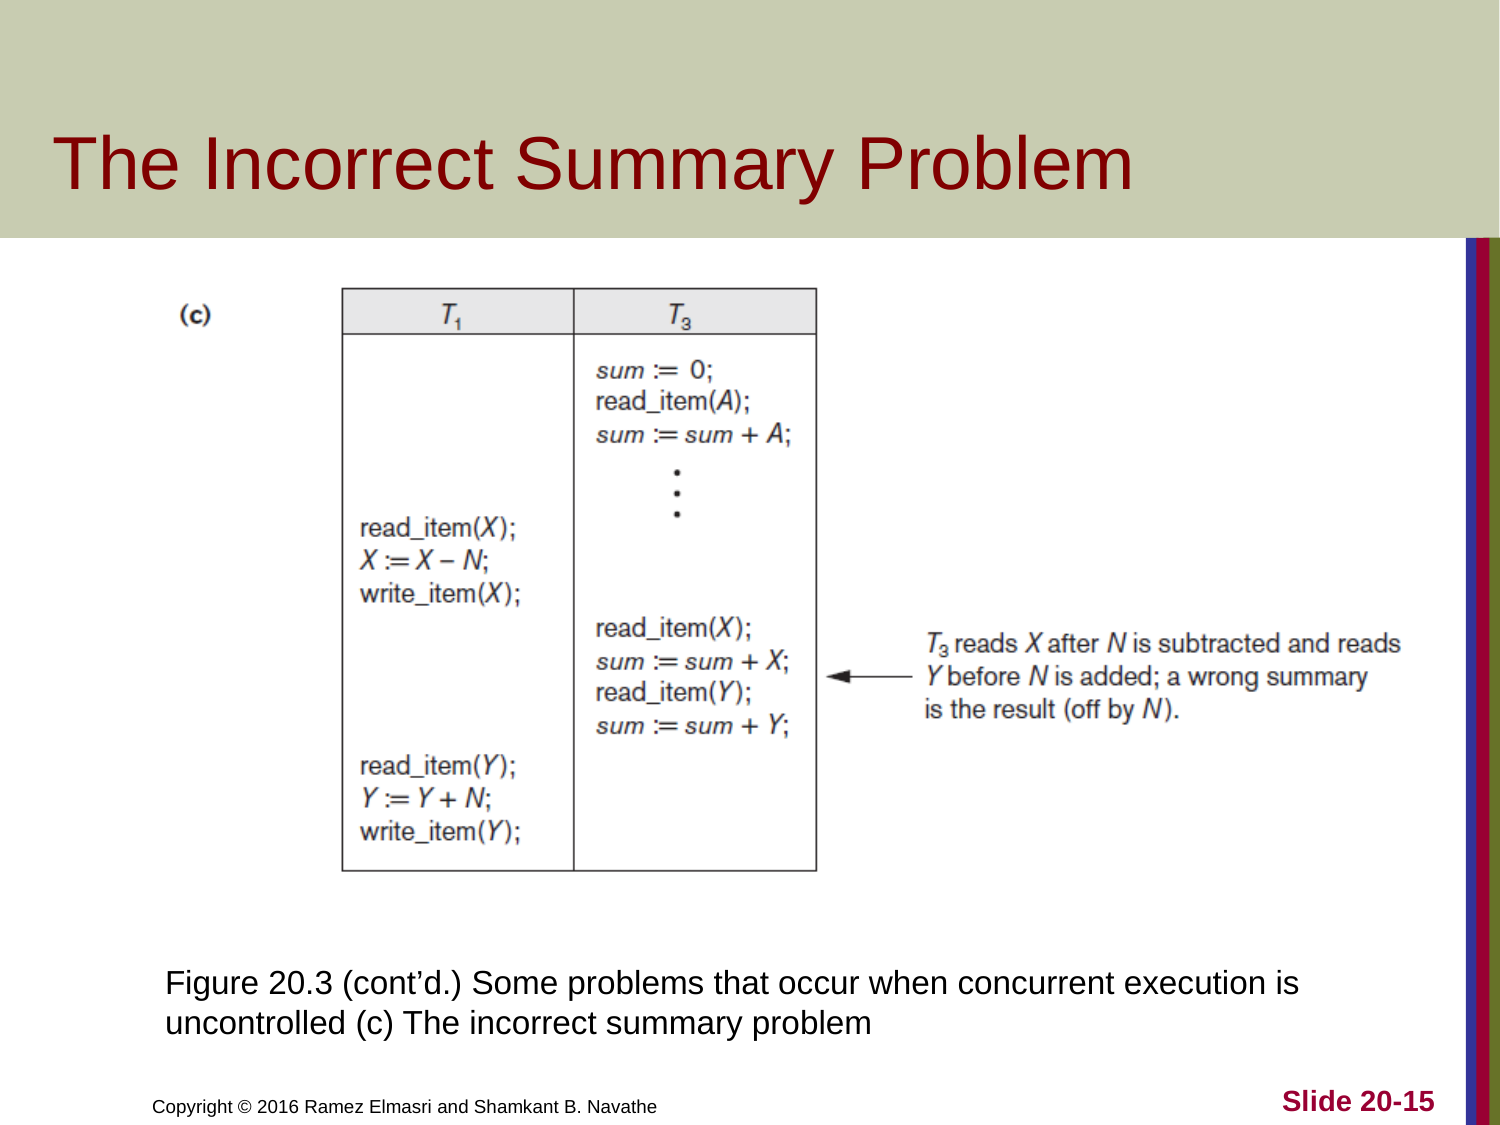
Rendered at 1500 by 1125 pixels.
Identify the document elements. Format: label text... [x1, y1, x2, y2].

picture [162, 285, 1418, 886]
text_box Figure 20.3 (cont’d.) Some problems that occur when concurrent execution is uncontrolled (c) The incorrect summary problem [150, 953, 1317, 1049]
title The Incorrect Summary Problem [37, 49, 1317, 213]
slide_number Slide 20-15 [1137, 1049, 1451, 1125]
